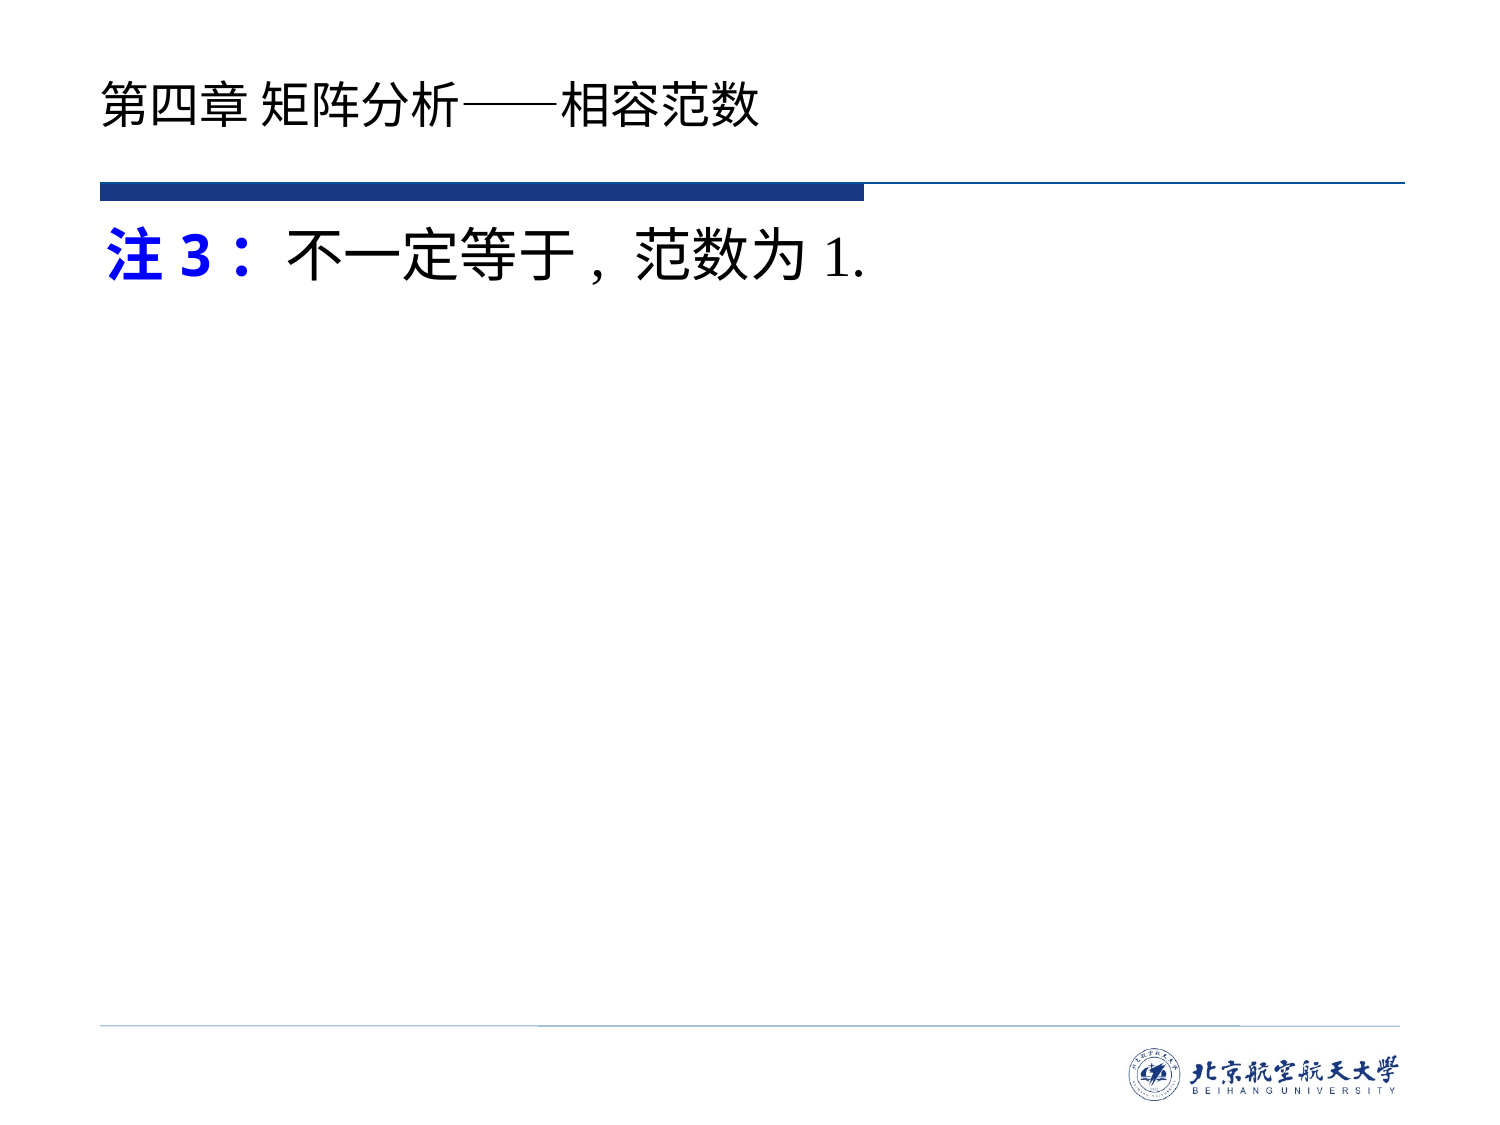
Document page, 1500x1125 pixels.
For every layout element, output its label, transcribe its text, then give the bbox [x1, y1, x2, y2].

title 第四章 矩阵分析——相容范数 [83, 29, 1397, 141]
picture [1114, 1041, 1412, 1108]
